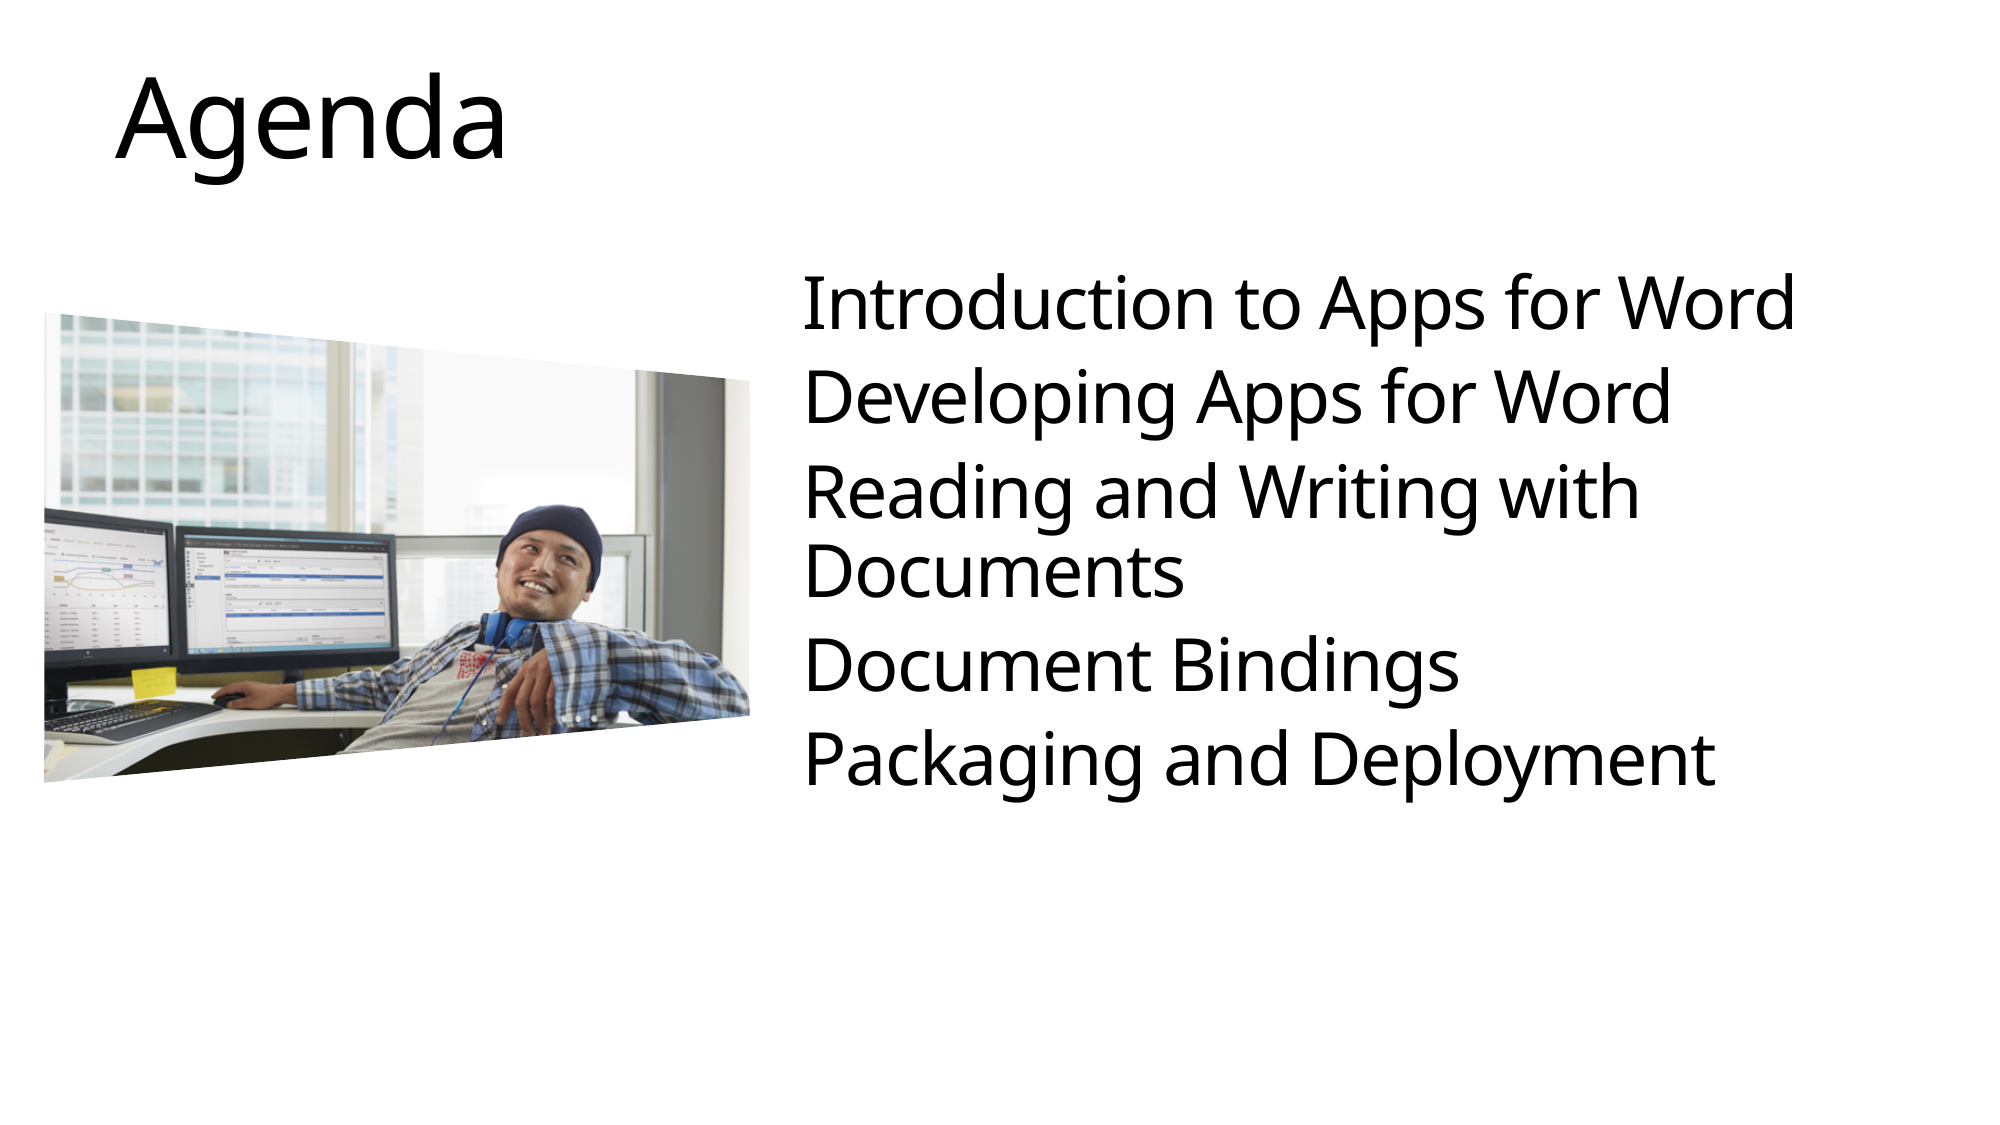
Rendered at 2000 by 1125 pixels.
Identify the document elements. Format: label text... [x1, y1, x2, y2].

list Introduction to Apps for Word Developing Apps for Word Reading and Writing with Documents Document Bindings Packaging and Deployment [772, 297, 1949, 771]
title Agenda [85, 37, 1914, 161]
picture [43, 312, 751, 783]
